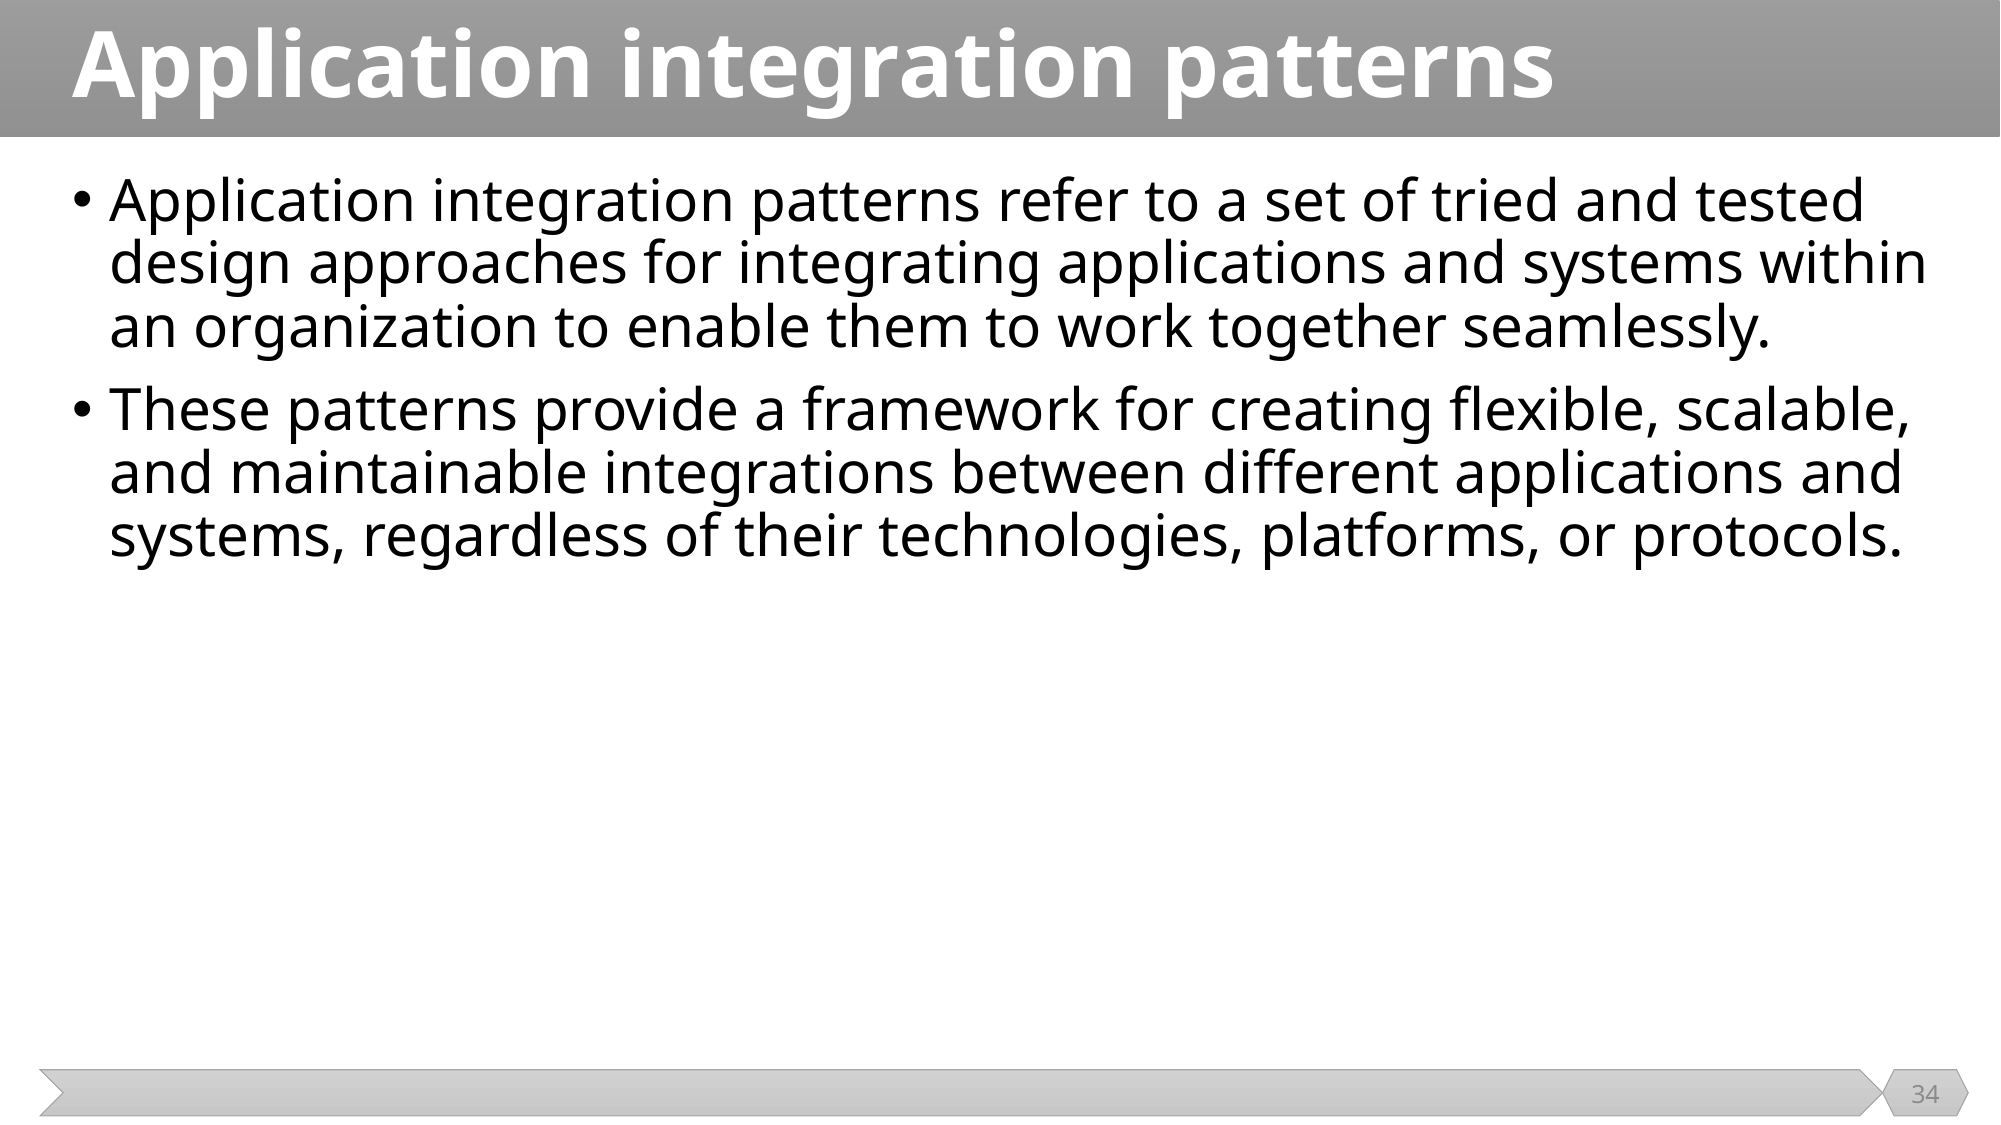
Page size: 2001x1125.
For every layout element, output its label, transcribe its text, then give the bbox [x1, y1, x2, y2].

slide_number 34 [1882, 1065, 1969, 1125]
list Application integration patterns refer to a set of tried and tested design approaches for integrating applications and systems within an organization to enable them to work together seamlessly. These patterns provide a framework for creating flexible, scalable, and maintainable integrations between different applications and systems, regardless of their technologies, platforms, or protocols. [56, 163, 1969, 1061]
title Application integration patterns [56, 0, 1969, 137]
